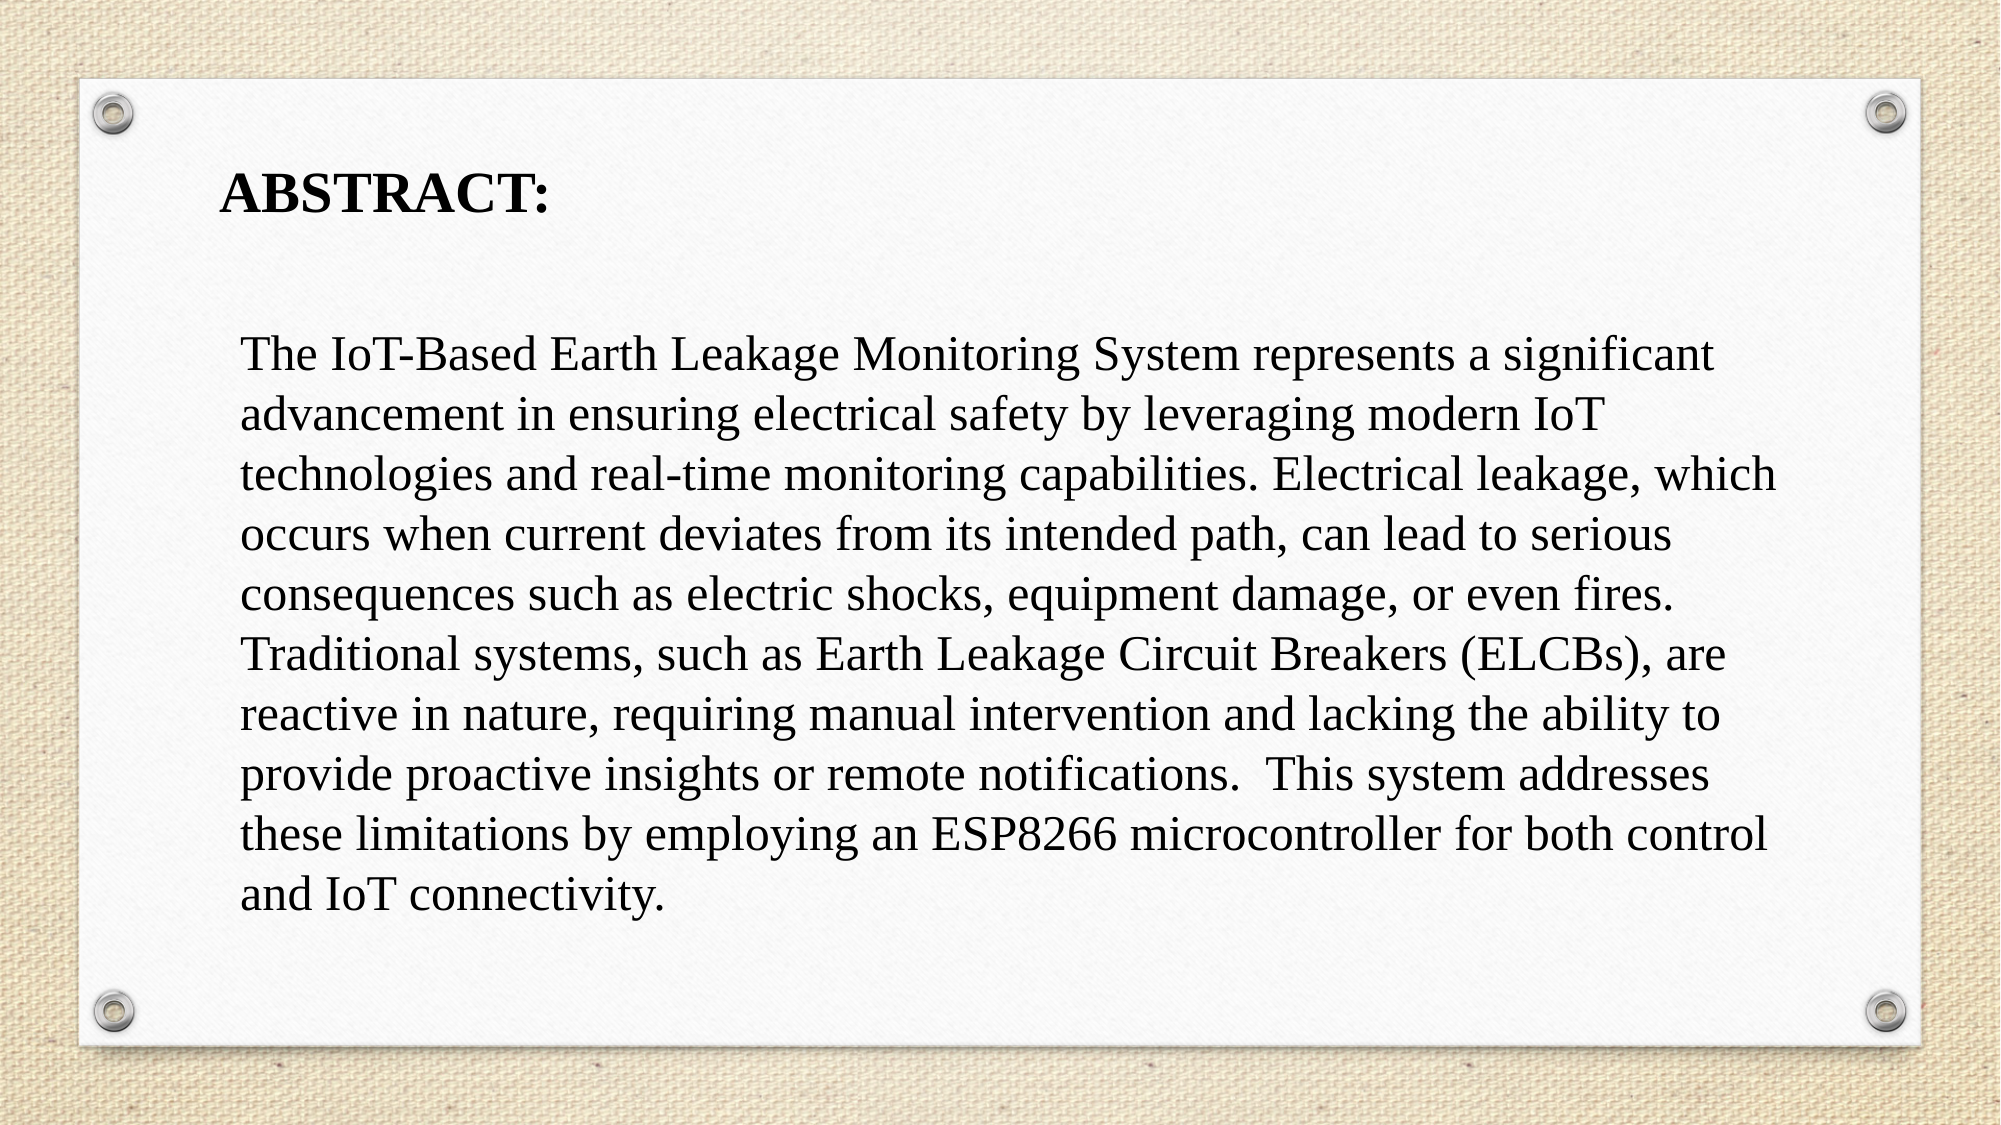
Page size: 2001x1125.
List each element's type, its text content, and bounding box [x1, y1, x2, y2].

text_box The IoT-Based Earth Leakage Monitoring System represents a significant advancement in ensuring electrical safety by leveraging modern IoT technologies and real-time monitoring capabilities. Electrical leakage, which occurs when current deviates from its intended path, can lead to serious consequences such as electric shocks, equipment damage, or even fires. Traditional systems, such as Earth Leakage Circuit Breakers (ELCBs), are reactive in nature, requiring manual intervention and lacking the ability to provide proactive insights or remote notifications. This system addresses these limitations by employing an ESP8266 microcontroller for both control and IoT connectivity. [225, 313, 1802, 929]
picture [0, 0, 2001, 1125]
text_box ABSTRACT: [205, 146, 1259, 232]
